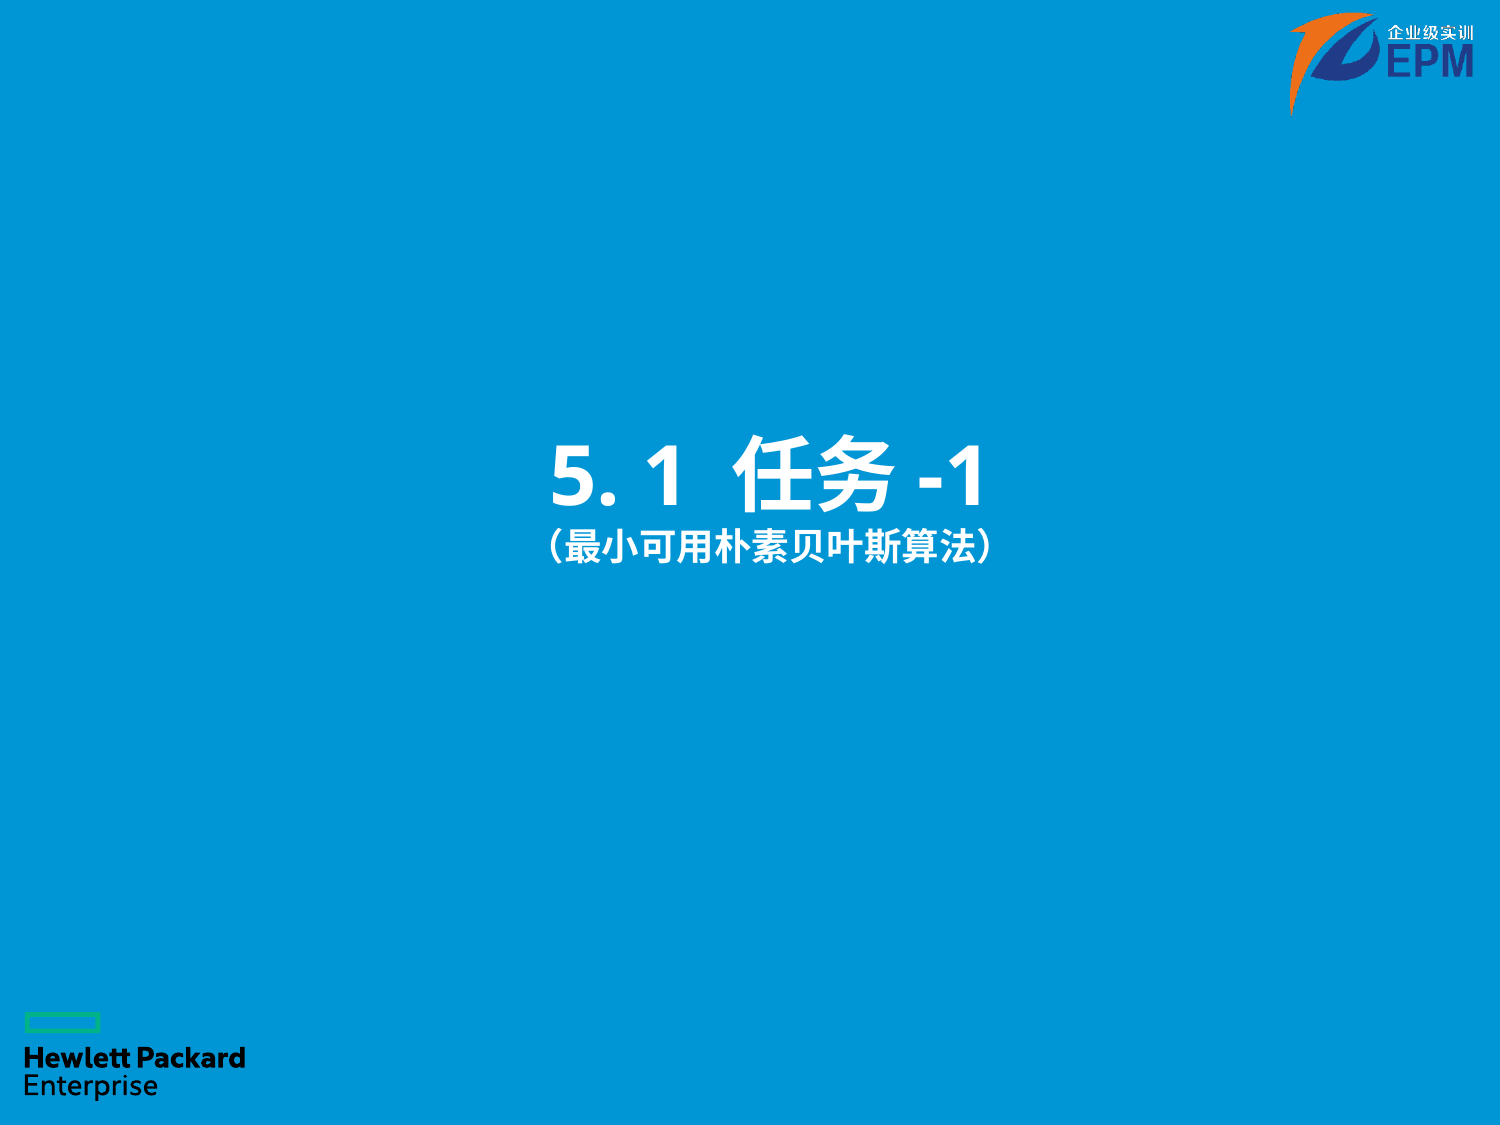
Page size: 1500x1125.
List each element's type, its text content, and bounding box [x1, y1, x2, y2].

picture [1460, 26, 1466, 38]
picture [764, 558, 772, 563]
picture [1312, 21, 1379, 80]
picture [700, 558, 709, 563]
picture [659, 558, 670, 563]
picture [566, 558, 583, 563]
picture [585, 558, 599, 562]
picture [1415, 26, 1419, 39]
picture [1389, 45, 1409, 76]
picture [1443, 45, 1472, 76]
picture [954, 558, 974, 562]
picture [1291, 13, 1369, 112]
title 5. 1 任务-1 （最小可用朴素贝叶斯算法） [183, 432, 1358, 558]
picture [1416, 45, 1437, 76]
picture [612, 558, 622, 563]
